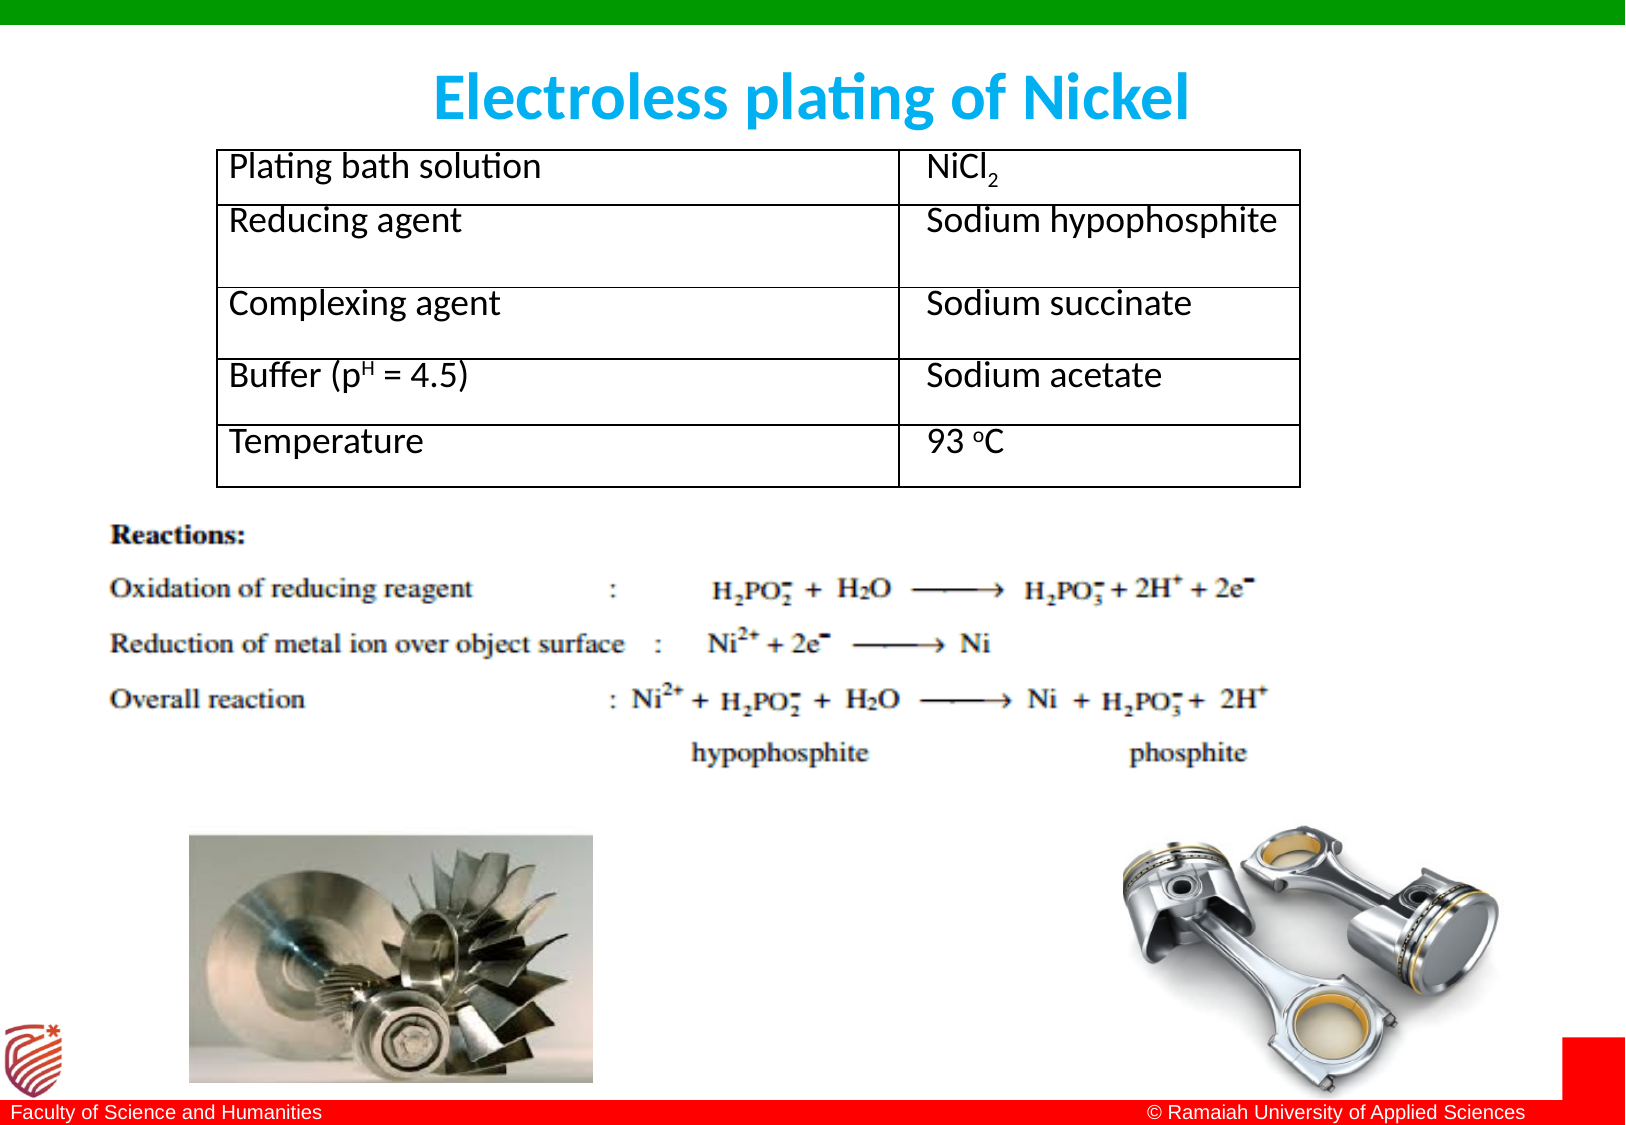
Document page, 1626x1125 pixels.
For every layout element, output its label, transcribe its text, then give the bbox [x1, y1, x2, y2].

table_cell Buffer (pH = 4.5) [218, 360, 898, 424]
table_cell Sodium hypophosphite [900, 206, 1299, 287]
table_cell Reducing agent [218, 206, 898, 287]
table_cell Sodium succinate [900, 288, 1299, 358]
table_cell Sodium acetate [900, 360, 1299, 424]
table_header NiCl2 [900, 151, 1299, 204]
picture [67, 474, 1504, 1099]
table_cell Complexing agent [218, 288, 898, 358]
table_cell Temperature [218, 426, 898, 473]
table_cell 93 oC [900, 426, 1299, 473]
table_header Plating bath solution [218, 151, 898, 204]
title Electroless plating of Nickel [81, 45, 1544, 233]
picture [0, 1013, 69, 1100]
